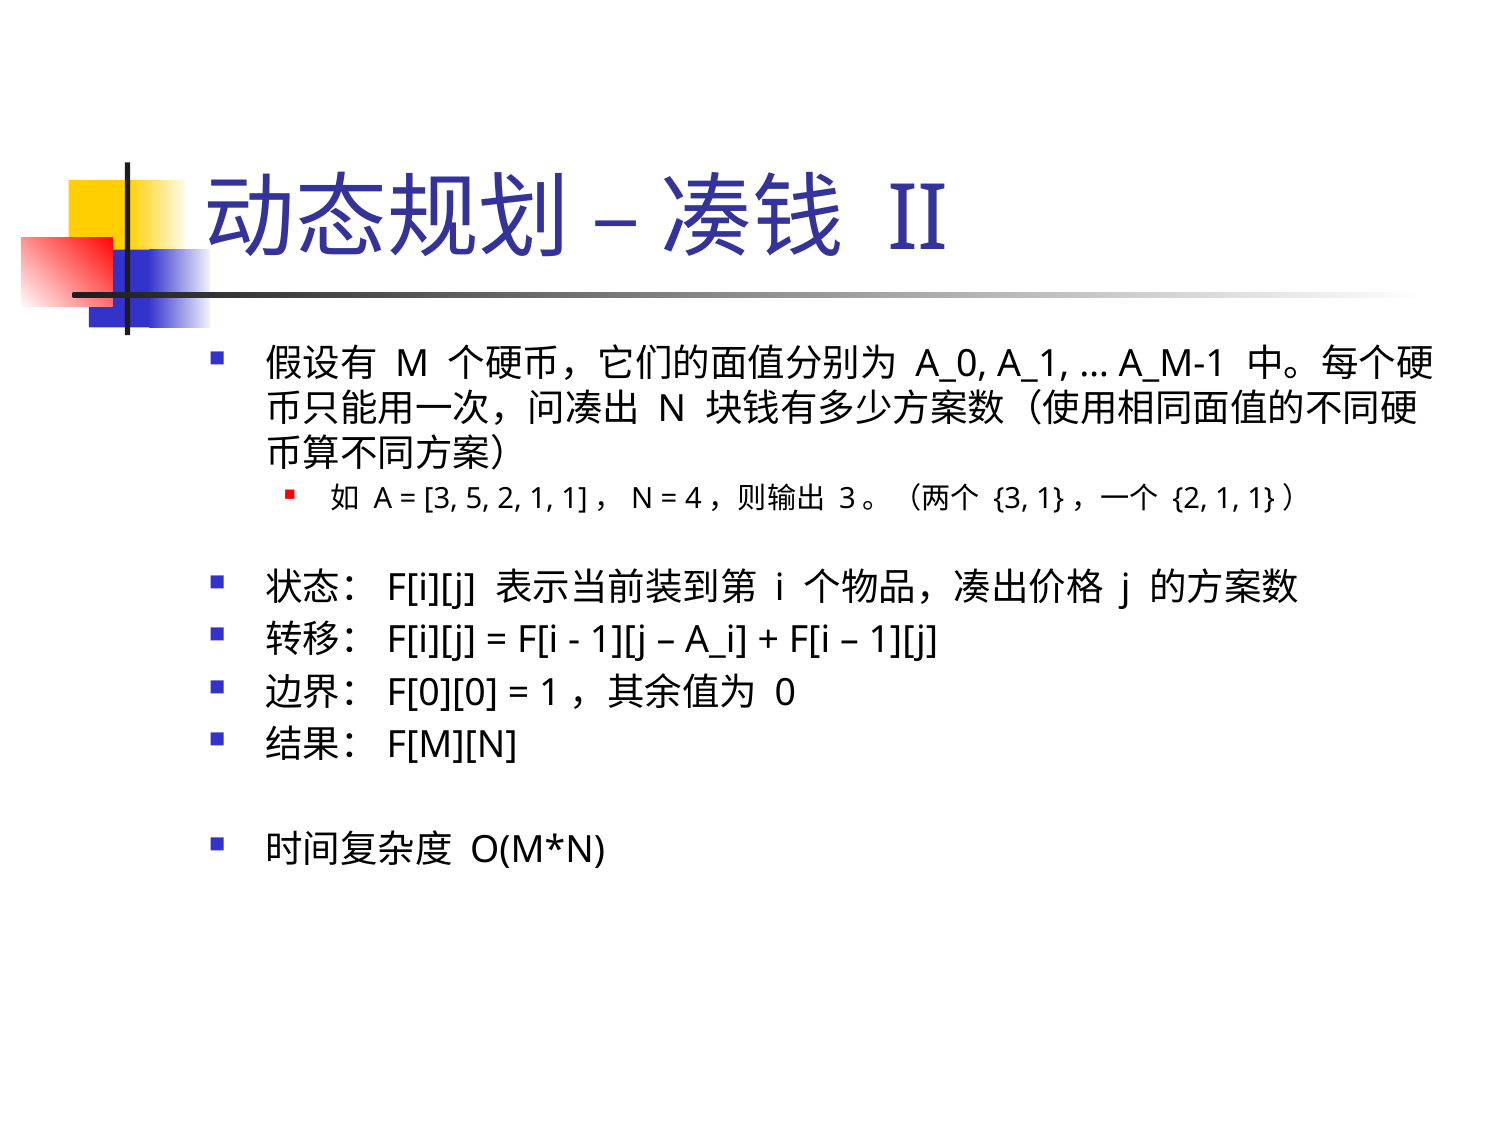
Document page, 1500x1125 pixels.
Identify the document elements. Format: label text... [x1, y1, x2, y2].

list 假设有 M 个硬币，它们的面值分别为 A_0, A_1, … A_M-1 中。每个硬币只能用一次，问凑出 N 块钱有多少方案数（使用相同面值的不同硬币算不同方案） 如 A = [3, 5, 2, 1, 1]，N = 4，则输出 3。（两个 {3, 1}，一个 {2, 1, 1}） 状态：F[i][j] 表示当前装到第 i 个物品，凑出价格 j 的方案数 转移：F[i][j] = F[i - 1][j – A_i] + F[i – 1][j] 边界：F[0][0] = 1，其余值为 0 结果：F[M][N] 时间复杂度 O(M*N) [193, 330, 1470, 1007]
title 动态规划 – 凑钱 II [188, 34, 1468, 276]
